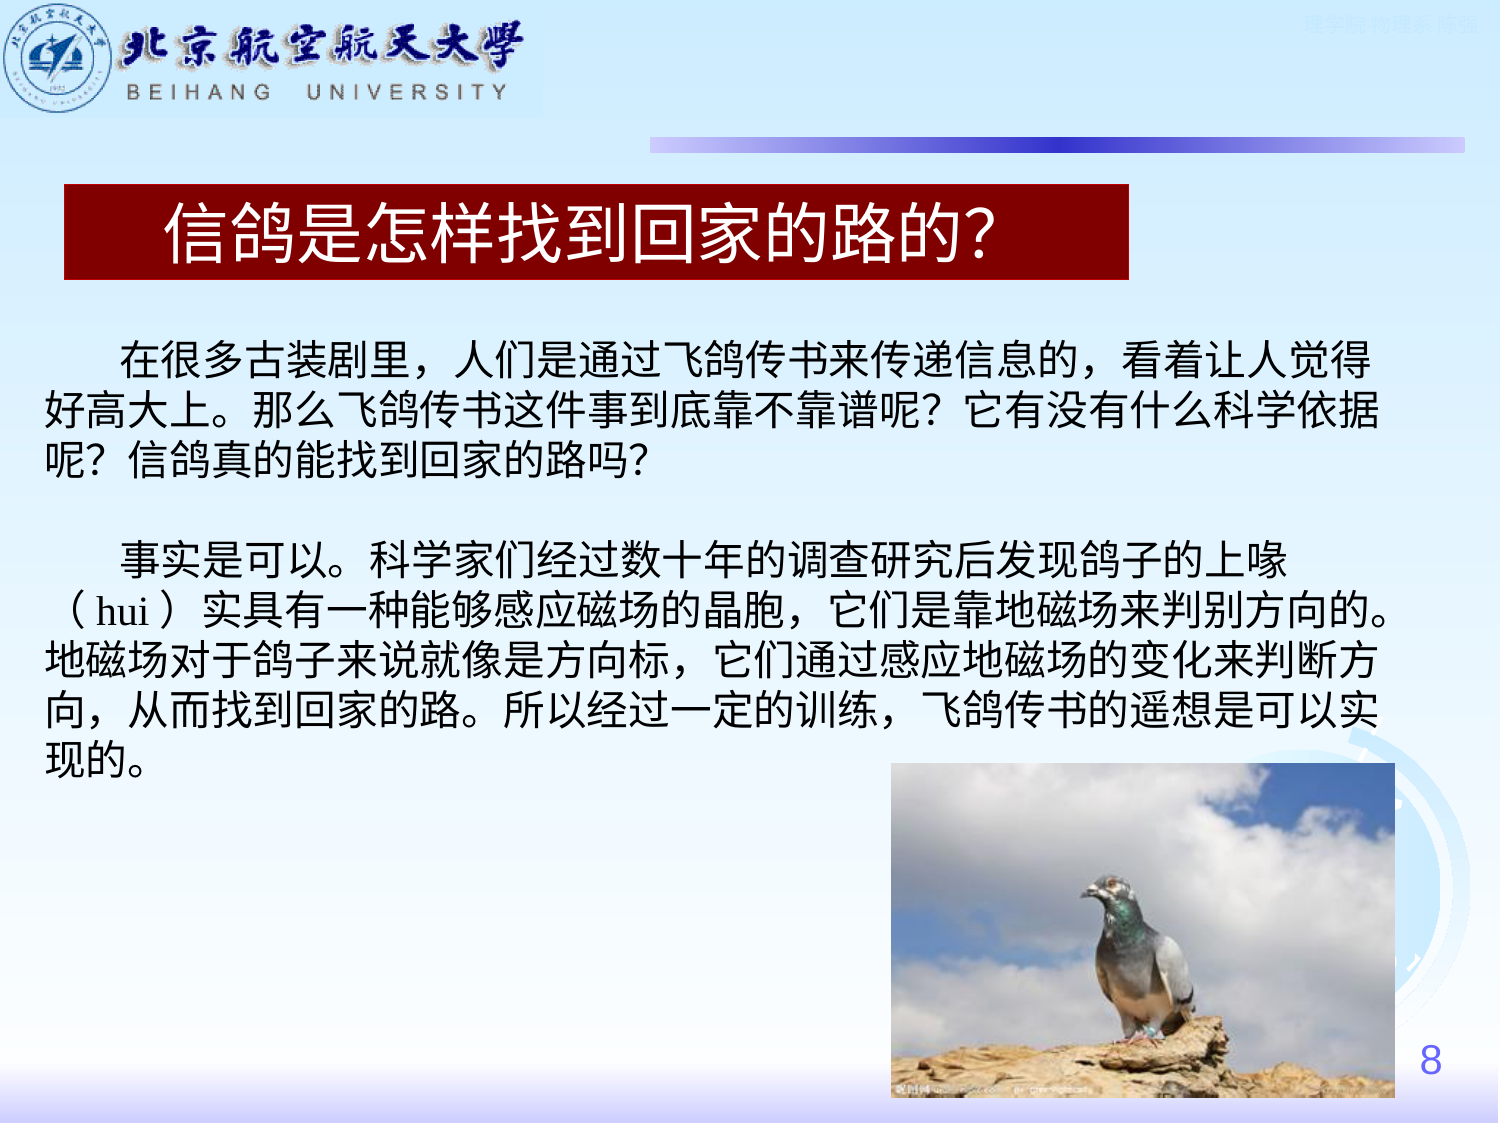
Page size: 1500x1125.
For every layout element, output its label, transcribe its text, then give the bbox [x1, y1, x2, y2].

text_box 信鸽是怎样找到回家的路的？ [64, 184, 1129, 280]
picture [891, 762, 1395, 1098]
slide_number 8 [1398, 1024, 1459, 1101]
picture [0, 0, 543, 117]
text_box 在很多古装剧里，人们是通过飞鸽传书来传递信息的，看着让人觉得好高大上。那么飞鸽传书这件事到底靠不靠谱呢？它有没有什么科学依据呢？信鸽真的能找到回家的路吗？ 事实是可以。科学家们经过数十年的调查研究后发现鸽子的上喙（hui）实具有一种能够感应磁场的晶胞，它们是靠地磁场来判别方向的。地磁场对于鸽子来说就像是方向标，它们通过感应地磁场的变化来判断方向，从而找到回家的路。所以经过一定的训练，飞鸽传书的遥想是可以实现的。 [29, 326, 1412, 792]
